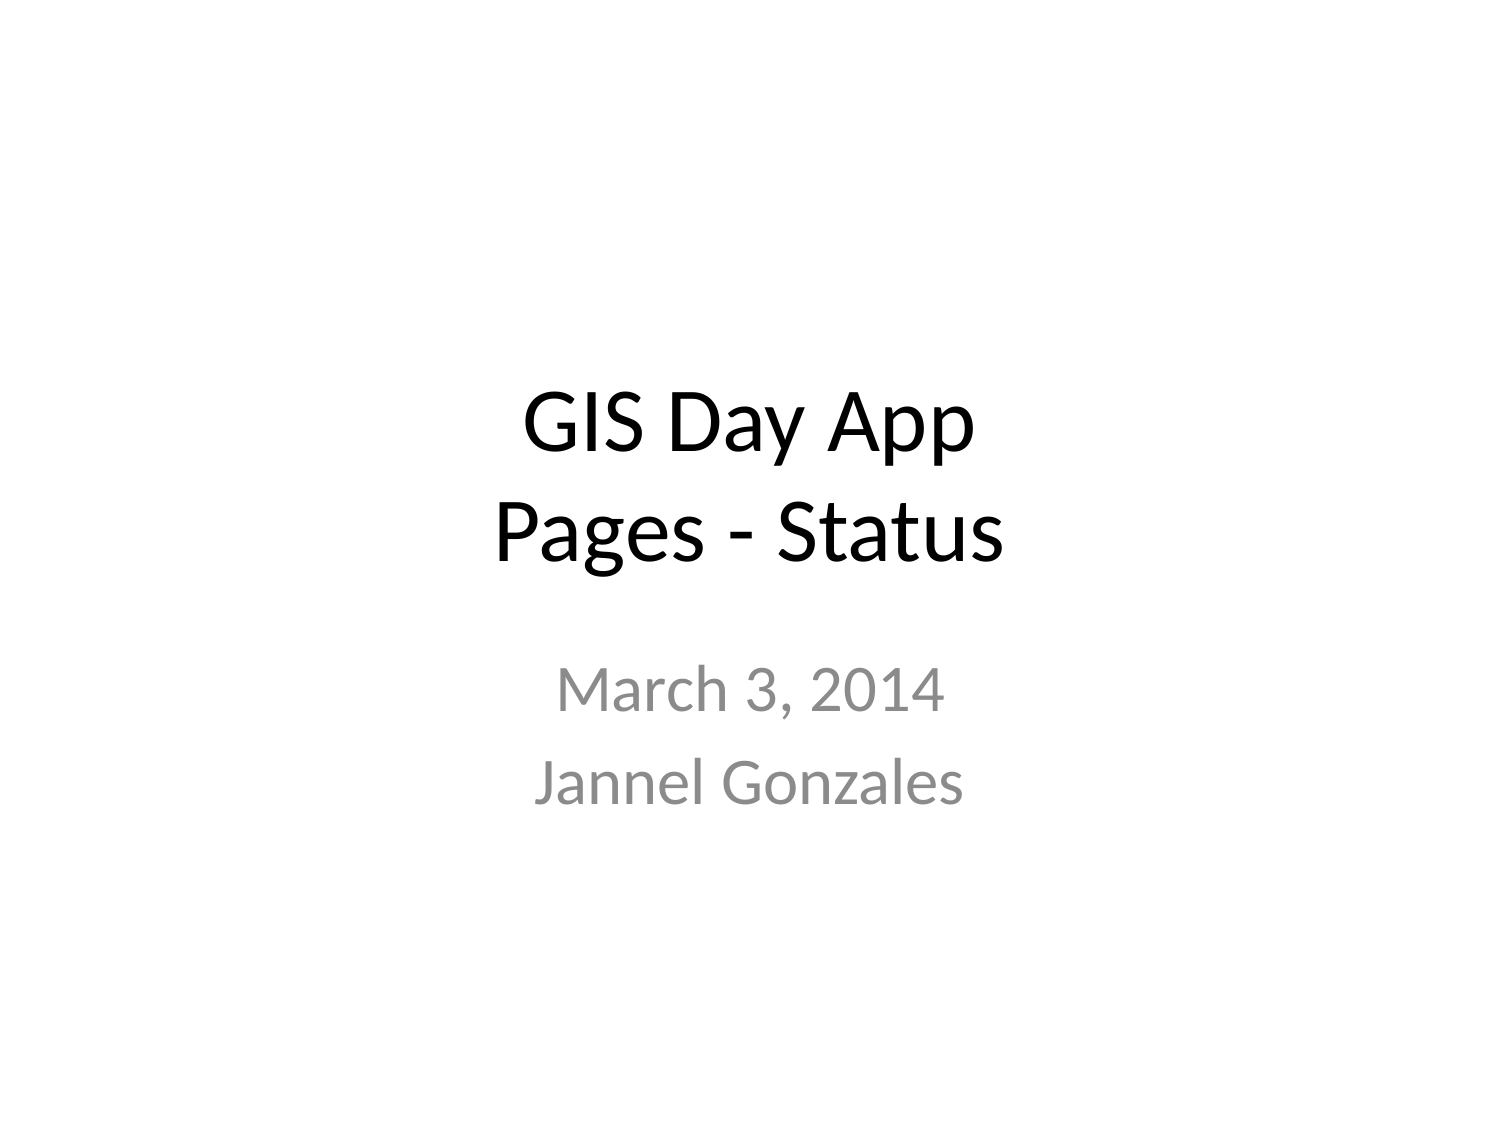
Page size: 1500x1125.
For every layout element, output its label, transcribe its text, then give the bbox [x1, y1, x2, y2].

title GIS Day App Pages - Status [112, 349, 1388, 591]
subtitle March 3, 2014 Jannel Gonzales [225, 637, 1275, 925]
